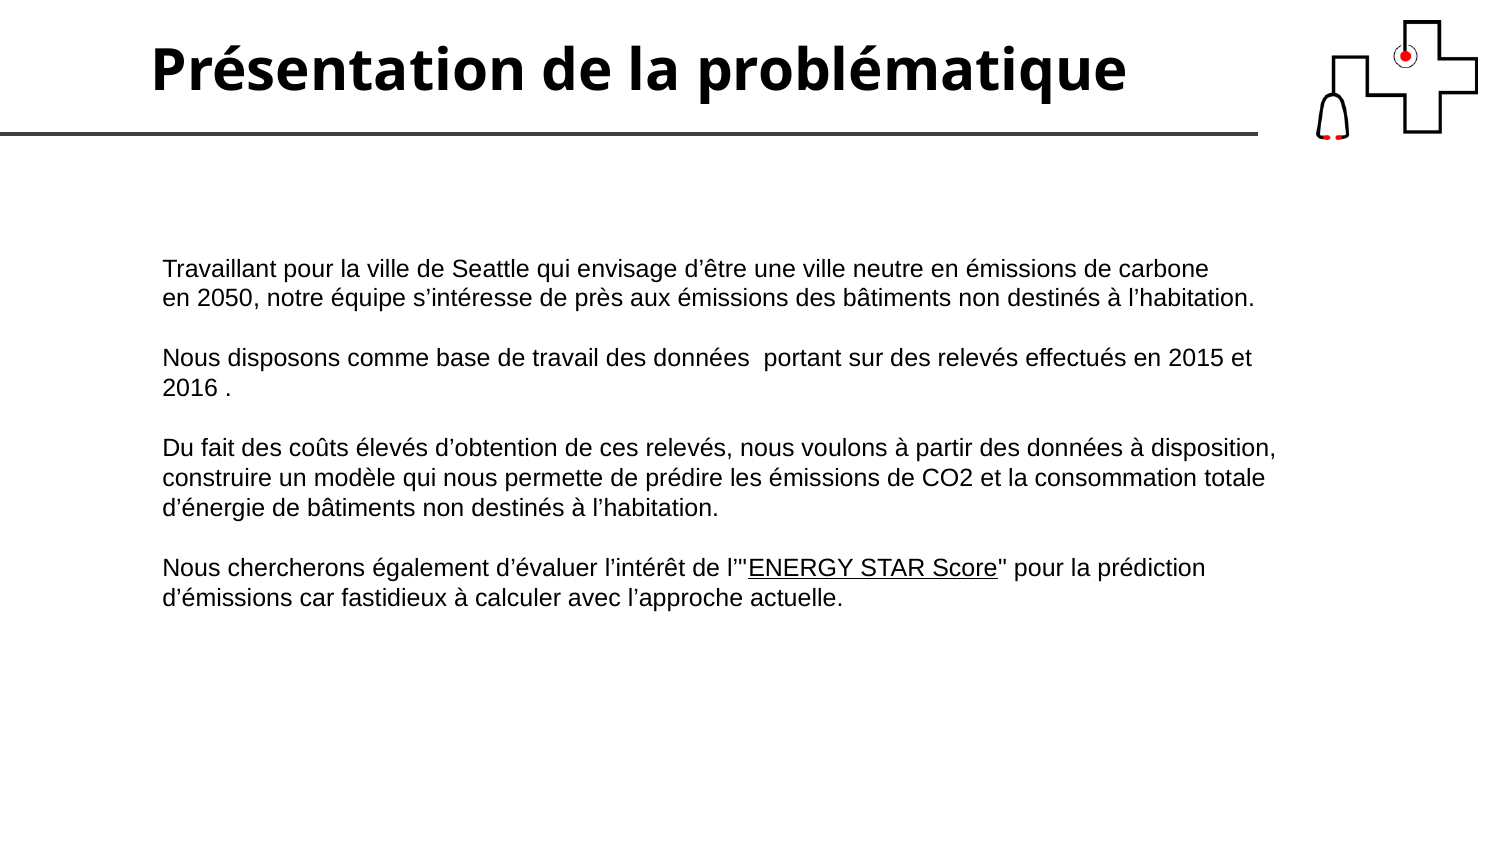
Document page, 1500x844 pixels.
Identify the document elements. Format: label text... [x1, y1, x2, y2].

picture [1316, 20, 1478, 140]
text_box Travaillant pour la ville de Seattle qui envisage d’être une ville neutre en émissions de carbone en 2050, notre équipe s’intéresse de près aux émissions des bâtiments non destinés à l’habitation. Nous disposons comme base de travail des données portant sur des relevés effectués en 2015 et 2016 . Du fait des coûts élevés d’obtention de ces relevés, nous voulons à partir des données à disposition, construire un modèle qui nous permette de prédire les émissions de CO2 et la consommation totale d’énergie de bâtiments non destinés à l’habitation. Nous chercherons également d’évaluer l’intérêt de l’"ENERGY STAR Score" pour la prédiction d’émissions car fastidieux à calculer avec l’approche actuelle. [147, 244, 1353, 649]
list Présentation de la problématique [135, 20, 1341, 115]
